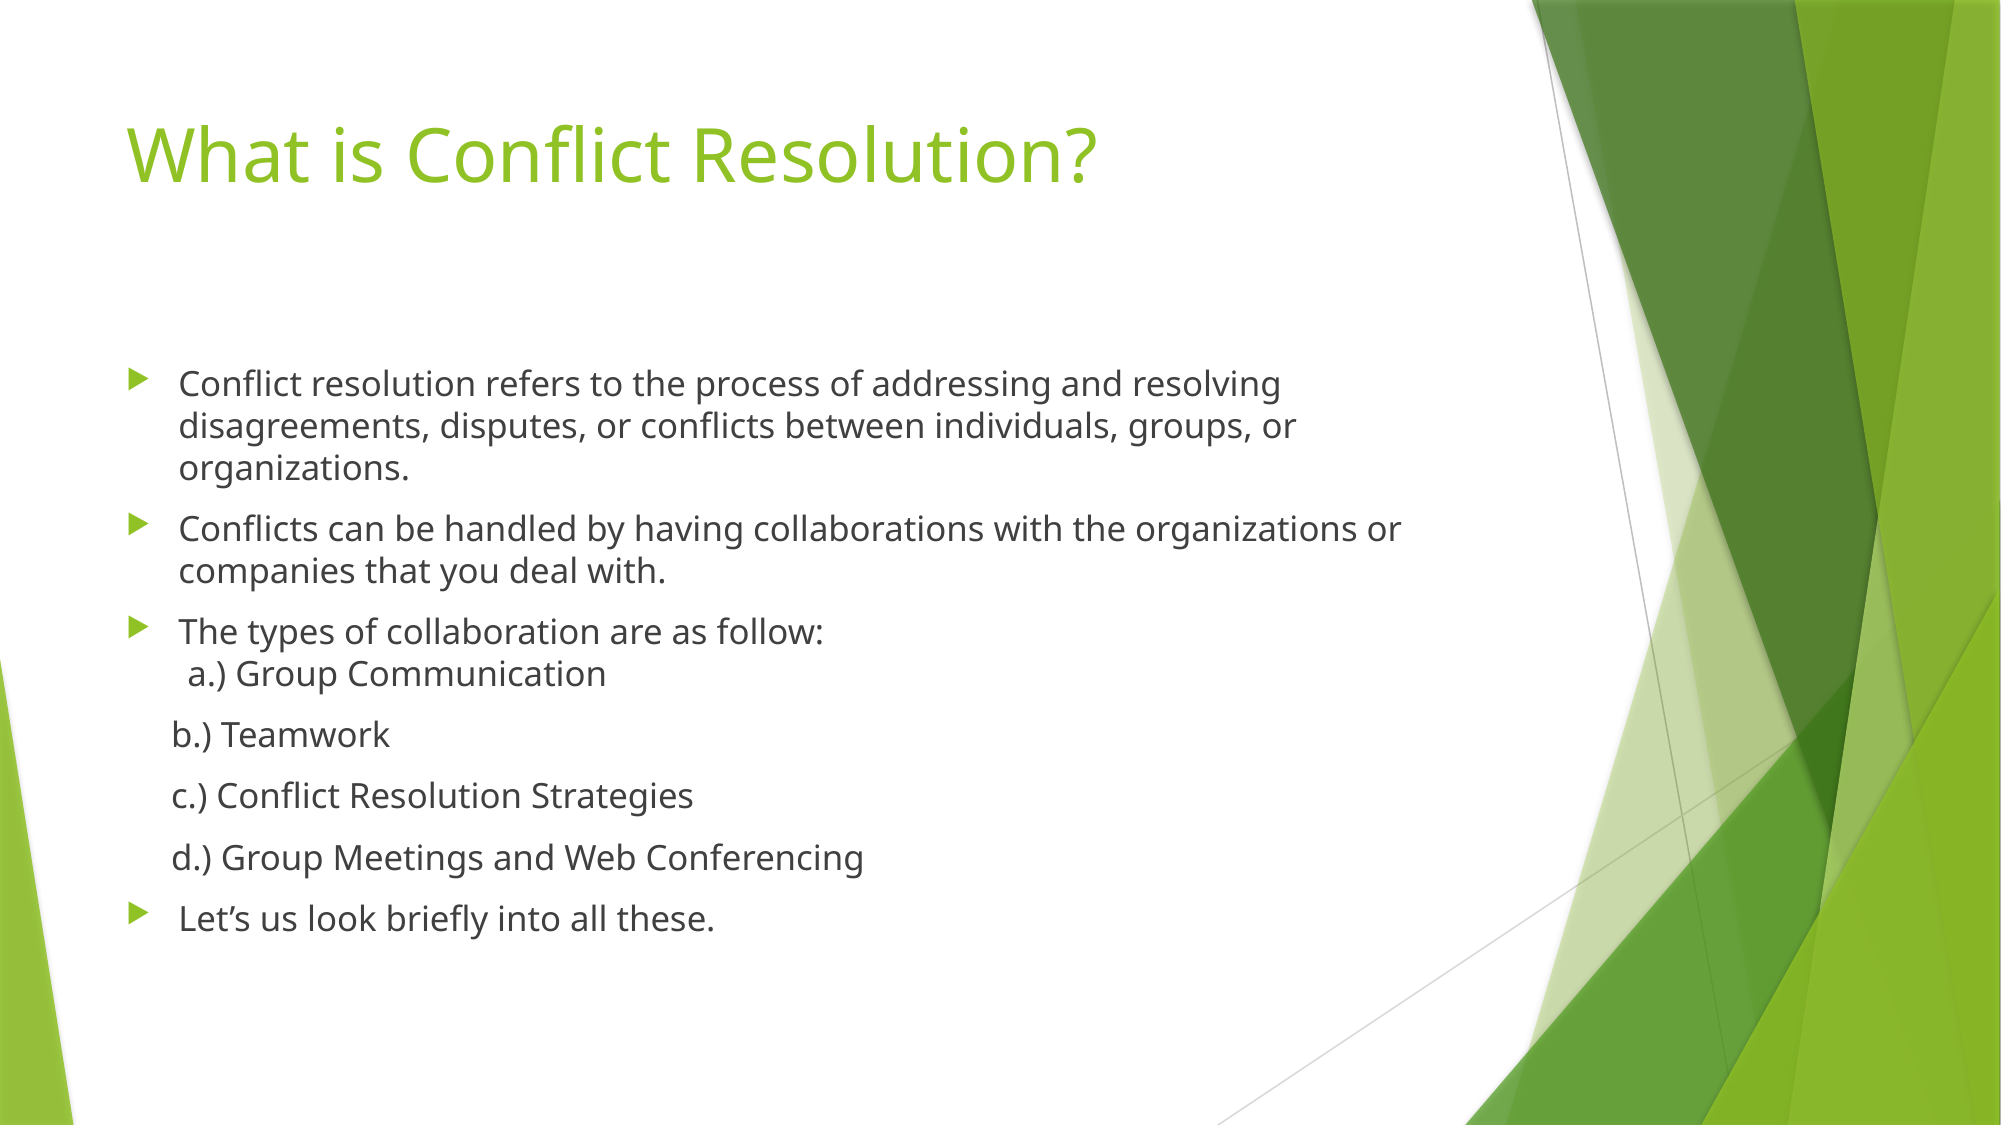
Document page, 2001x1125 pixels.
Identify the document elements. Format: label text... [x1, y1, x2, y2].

list Conflict resolution refers to the process of addressing and resolving disagreements, disputes, or conflicts between individuals, groups, or organizations. Conflicts can be handled by having collaborations with the organizations or companies that you deal with. The types of collaboration are as follow: a.) Group Communication b.) Teamwork c.) Conflict Resolution Strategies d.) Group Meetings and Web Conferencing Let’s us look briefly into all these. [111, 354, 1522, 992]
title What is Conflict Resolution? [111, 99, 1522, 317]
